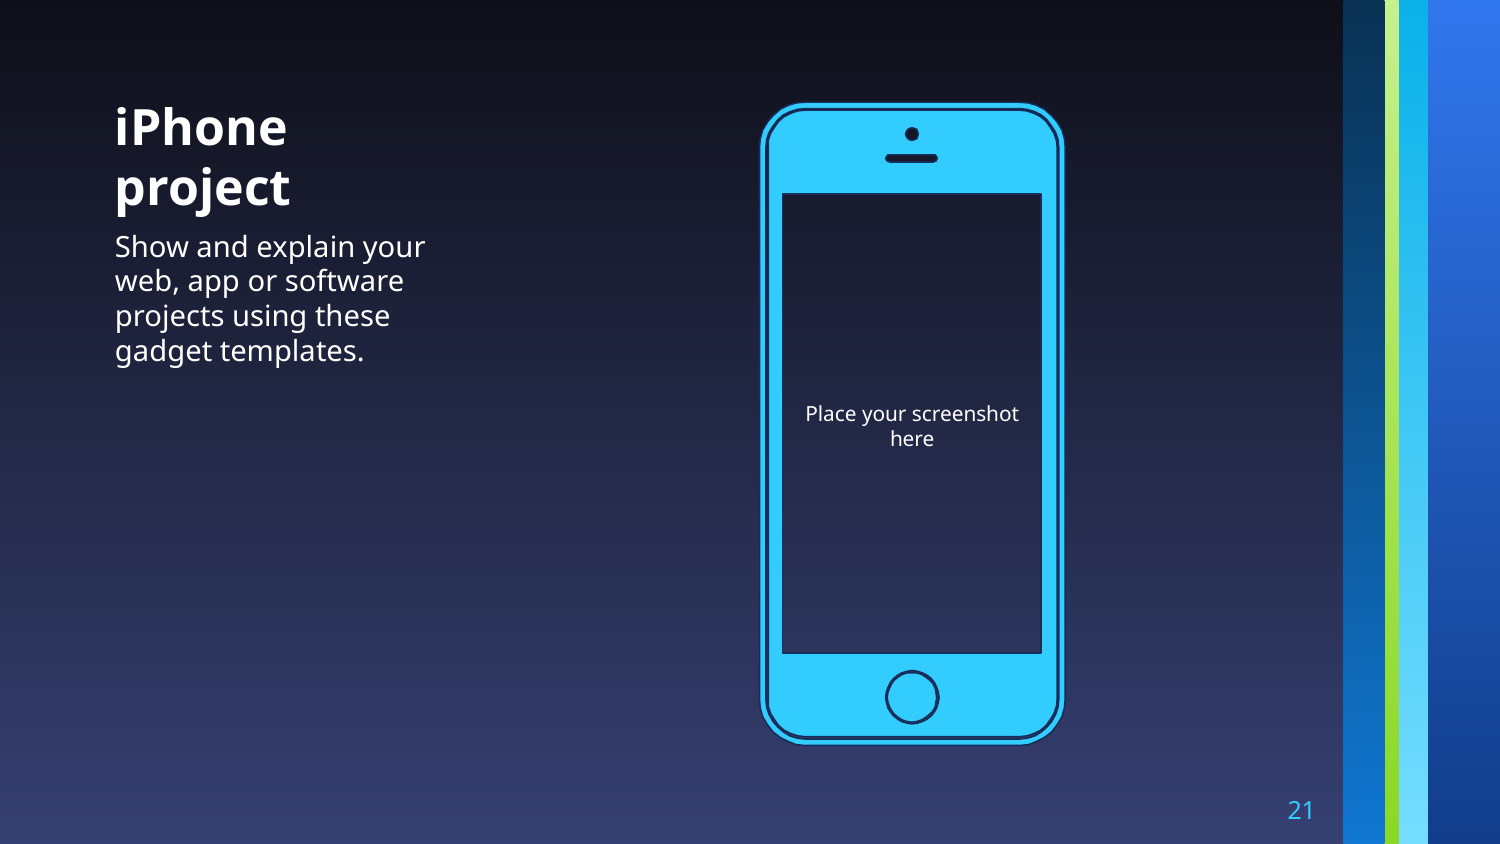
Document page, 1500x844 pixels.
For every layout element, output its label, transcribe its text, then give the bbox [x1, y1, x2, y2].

list iPhone project Show and explain your web, app or software projects using these gadget templates. [99, 80, 482, 764]
slide_number ‹#› [1241, 779, 1332, 844]
text_box Place your screenshot here [781, 195, 1043, 657]
text_box [759, 102, 1066, 746]
